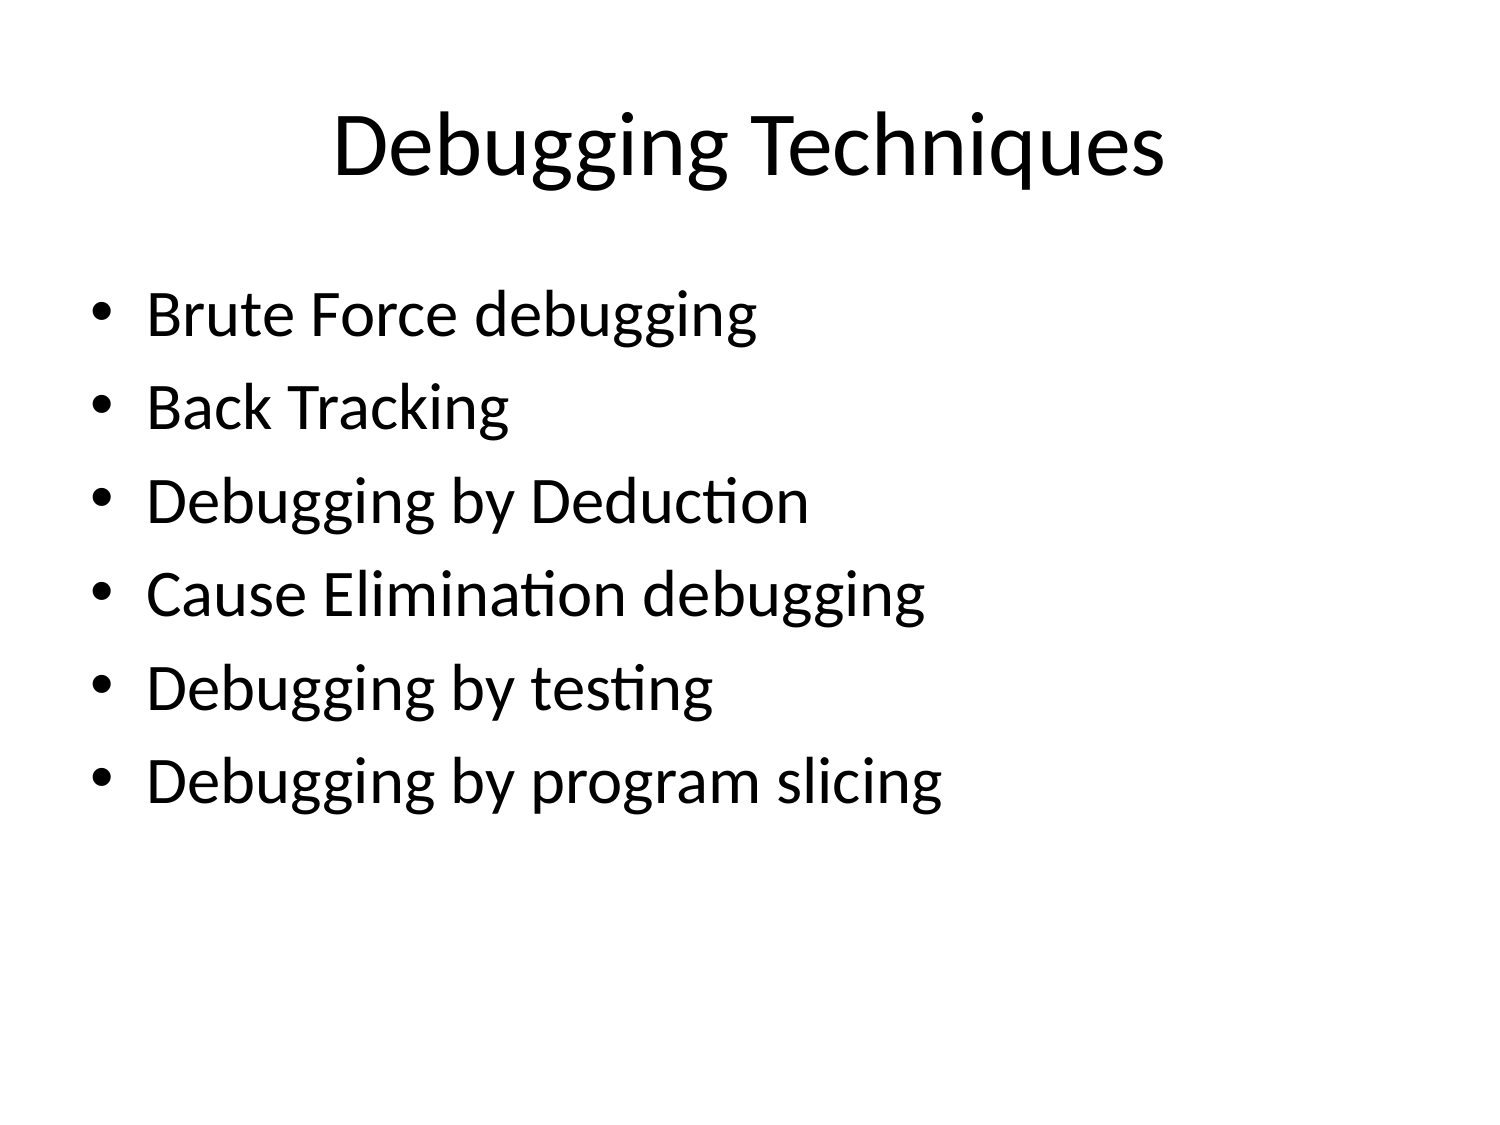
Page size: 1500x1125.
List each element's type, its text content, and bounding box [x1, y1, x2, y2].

title Debugging Techniques [75, 45, 1425, 233]
list Brute Force debugging Back Tracking Debugging by Deduction Cause Elimination debugging Debugging by testing Debugging by program slicing [75, 262, 1425, 1005]
